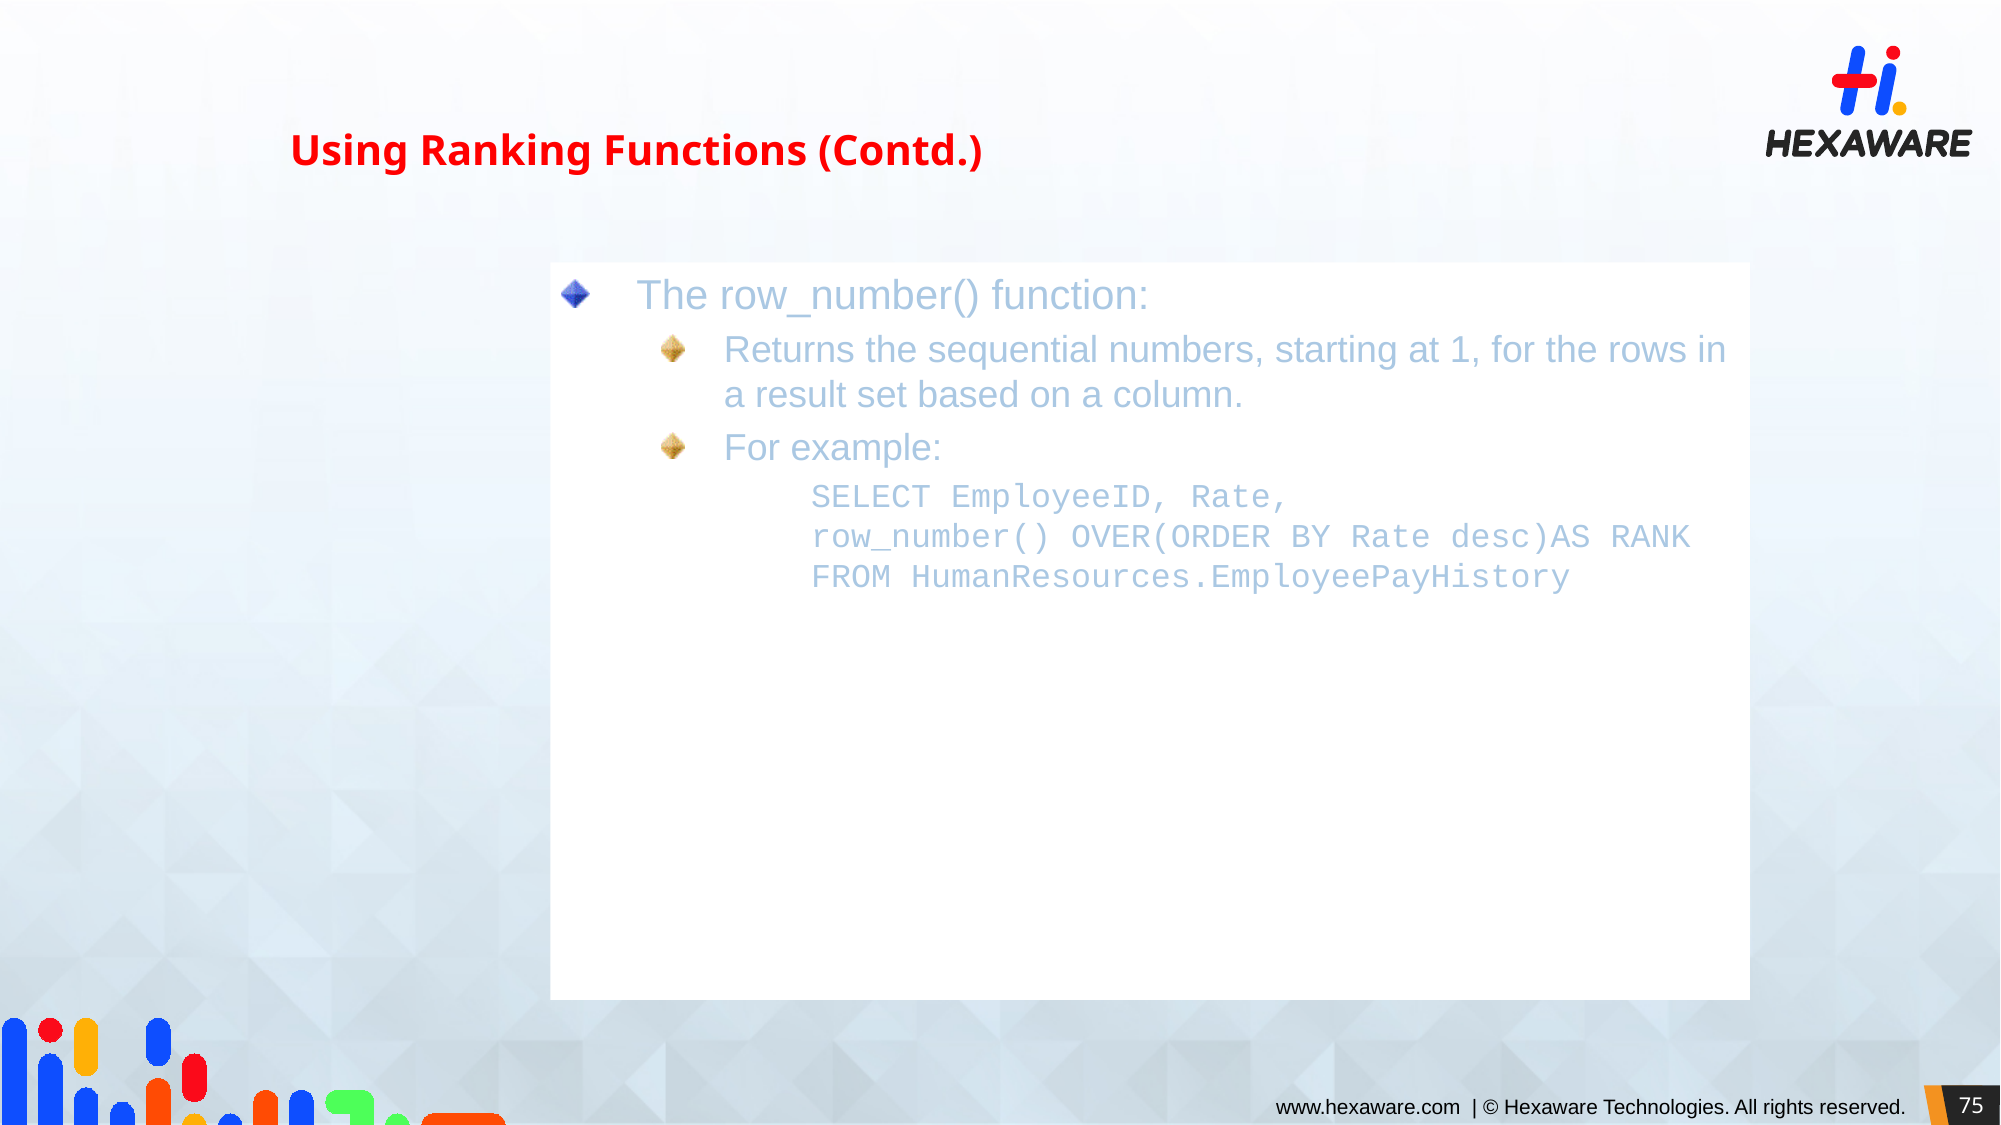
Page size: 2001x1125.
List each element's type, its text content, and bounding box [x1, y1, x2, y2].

list The row_number() function: Returns the sequential numbers, starting at 1, for the rows in a result set based on a column. For example: SELECT EmployeeID, Rate, row_number() OVER(ORDER BY Rate desc)AS RANK FROM HumanResources.EmployeePayHistory [550, 262, 1750, 1000]
picture [0, 0, 2001, 1125]
text_box Using Ranking Functions (Contd.) [274, 116, 1713, 182]
